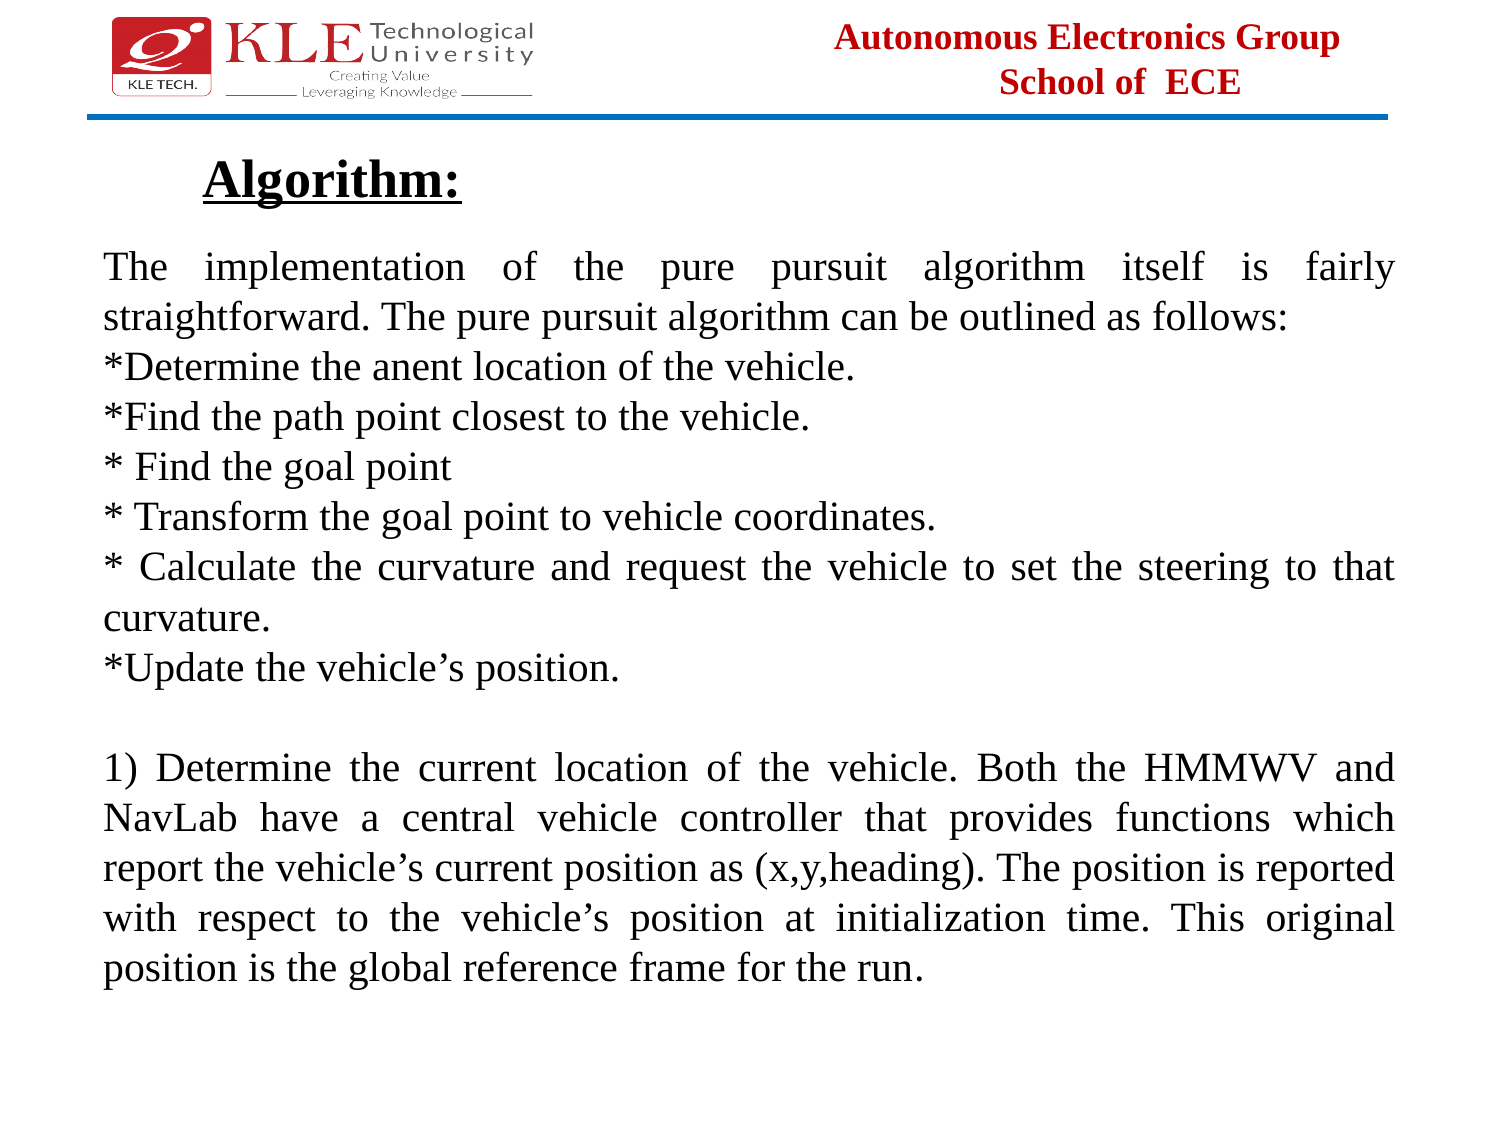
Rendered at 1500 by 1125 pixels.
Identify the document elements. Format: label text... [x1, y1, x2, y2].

text_box Algorithm: [187, 136, 477, 216]
picture [112, 12, 538, 100]
text_box Autonomous Electronics Group School of ECE [774, 4, 1400, 108]
text_box The implementation of the pure pursuit algorithm itself is fairly straightforward. The pure pursuit algorithm can be outlined as follows: *Determine the anent location of the vehicle. *Find the path point closest to the vehicle. * Find the goal point * Transform the goal point to vehicle coordinates. * Calculate the curvature and request the vehicle to set the steering to that curvature. *Update the vehicle’s position. 1) Determine the current location of the vehicle. Both the HMMWV and NavLab have a central vehicle controller that provides functions which report the vehicle’s current position as (x,y,heading). The position is reported with respect to the vehicle’s position at initialization time. This original position is the global reference frame for the run. [88, 231, 1412, 997]
